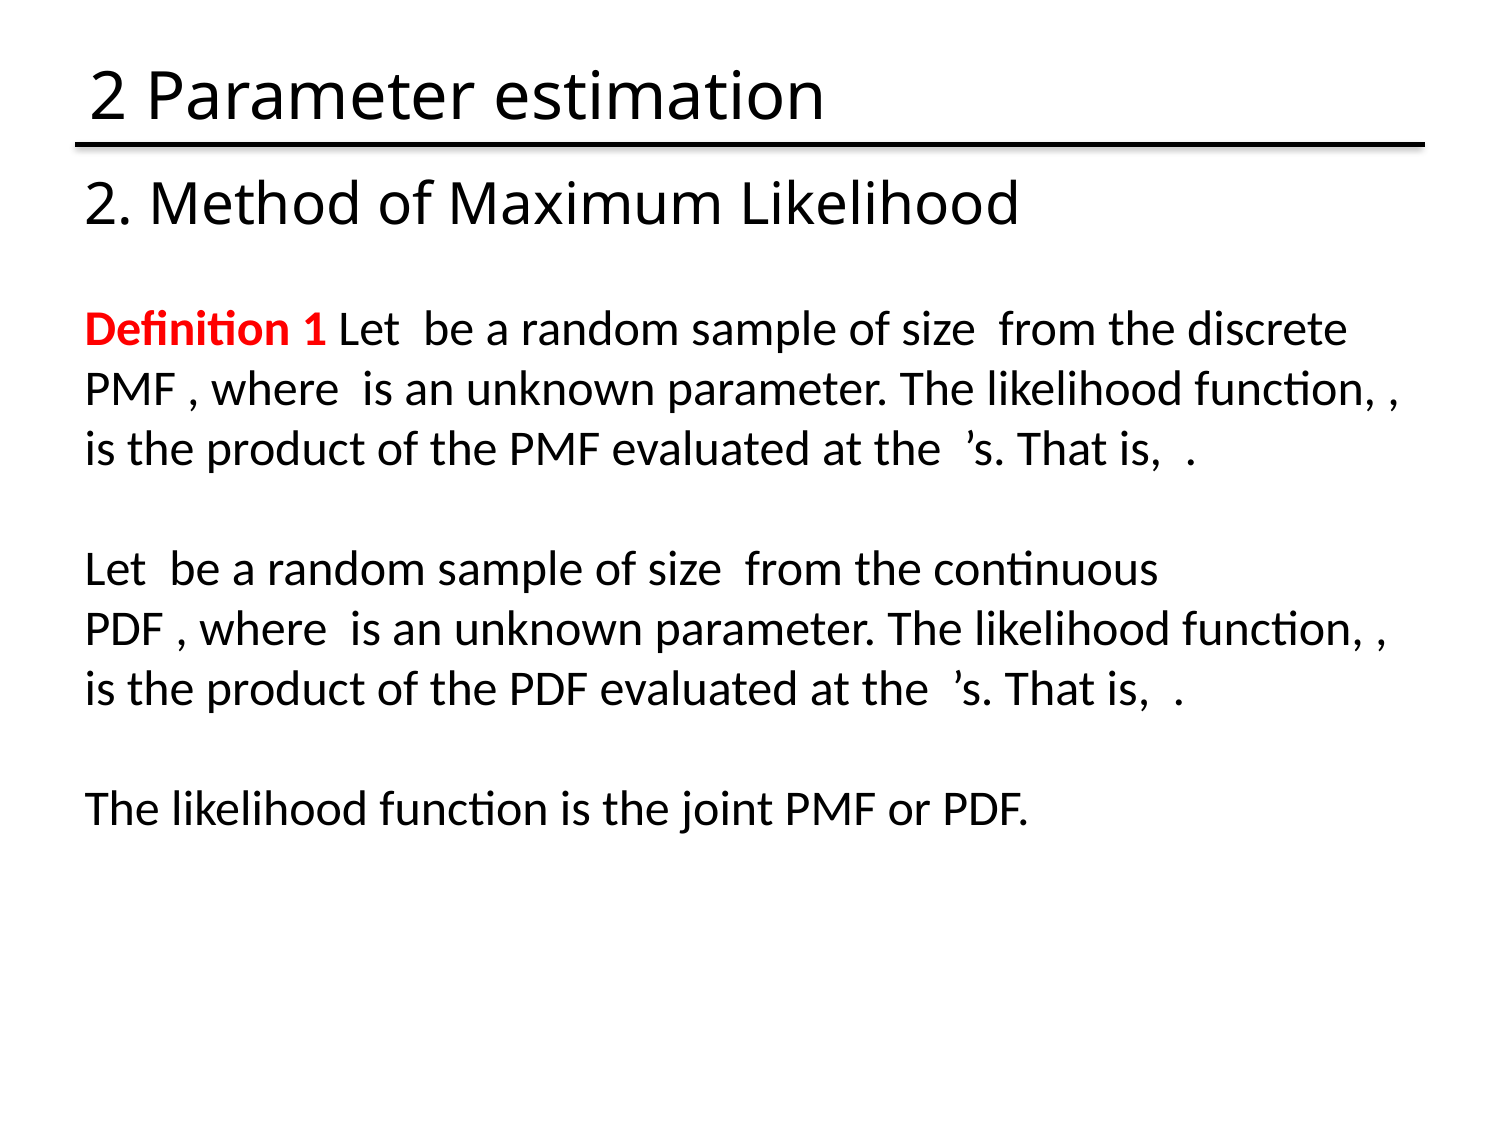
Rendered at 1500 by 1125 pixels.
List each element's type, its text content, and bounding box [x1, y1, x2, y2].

title 2 Parameter estimation [75, 45, 1425, 145]
